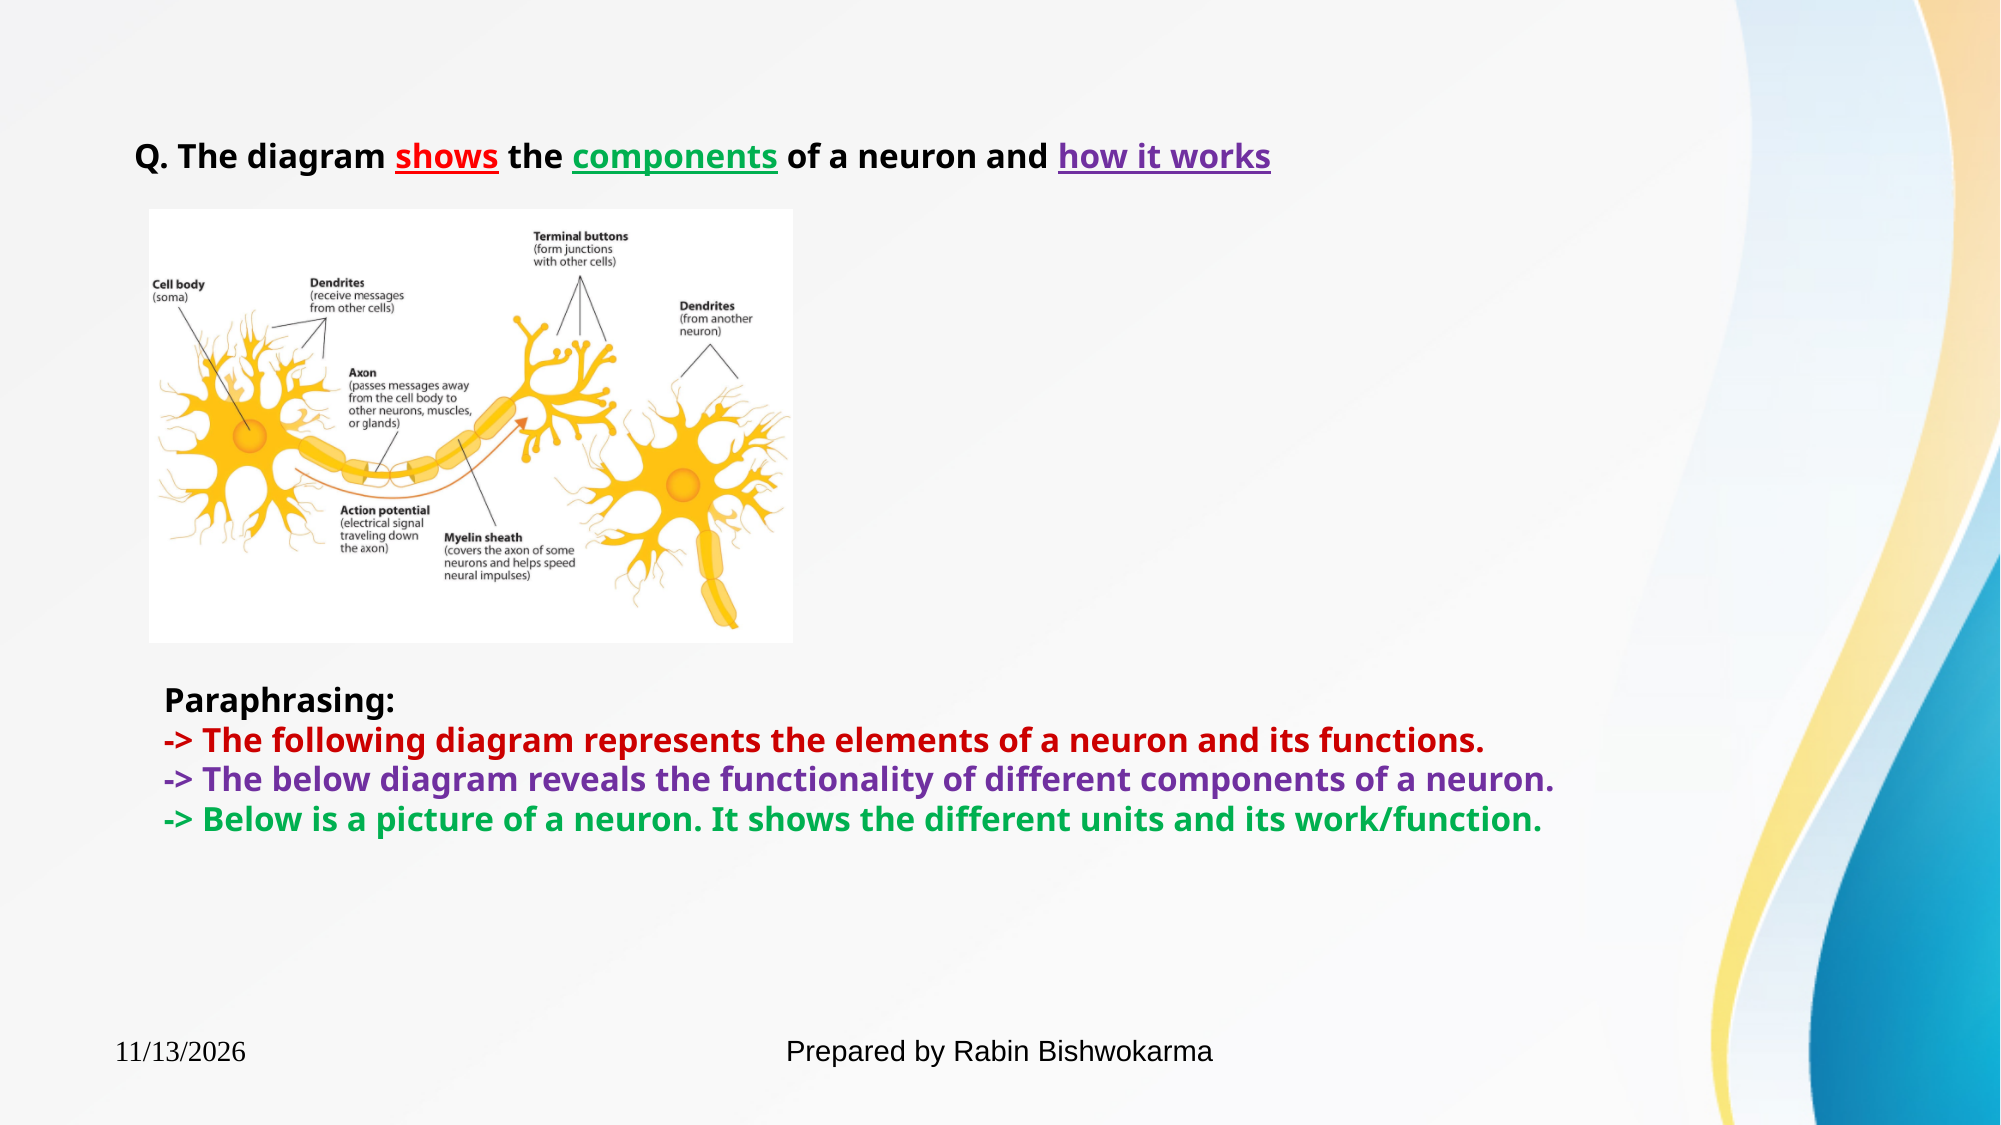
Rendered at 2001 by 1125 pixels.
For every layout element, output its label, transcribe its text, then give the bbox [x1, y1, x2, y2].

footer Prepared by Rabin Bishwokarma [683, 1024, 1317, 1103]
slide_number [99, 1024, 567, 1103]
text_box Paraphrasing: -> The following diagram represents the elements of a neuron and its functions. -> The below diagram reveals the functionality of different components of a neuron. -> Below is a picture of a neuron. It shows the different units and its work/function. [148, 671, 1894, 846]
picture [0, 0, 2001, 1125]
text_box Q. The diagram shows the components of a neuron and how it works [119, 127, 1953, 183]
slide_number [1433, 1024, 1900, 1103]
